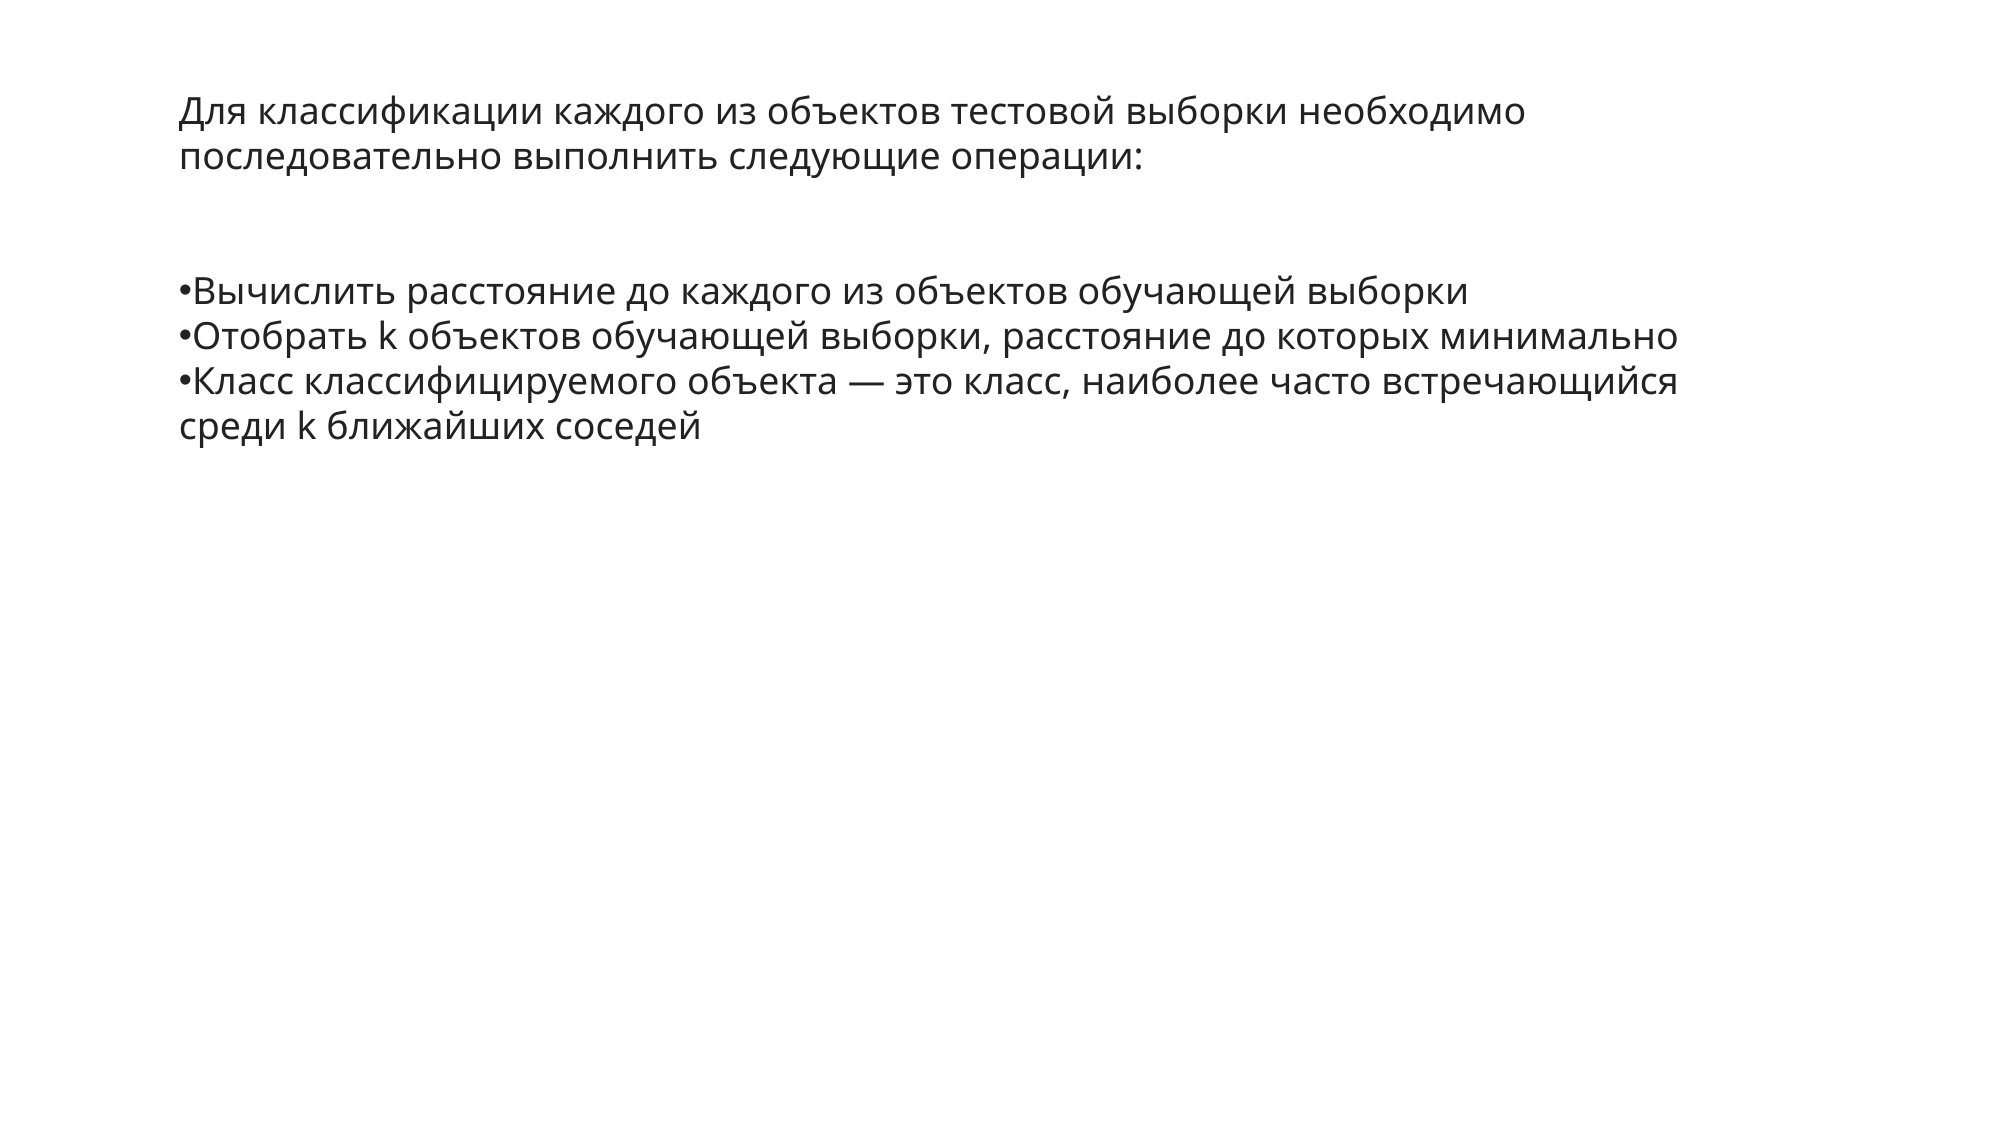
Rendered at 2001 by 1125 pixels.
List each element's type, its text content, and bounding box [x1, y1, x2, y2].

text_box Для классификации каждого из объектов тестовой выборки необходимо последовательно выполнить следующие операции: Вычислить расстояние до каждого из объектов обучающей выборки Отобрать k объектов обучающей выборки, расстояние до которых минимально Класс классифицируемого объекта — это класс, наиболее часто встречающийся среди k ближайших соседей [164, 79, 1800, 455]
